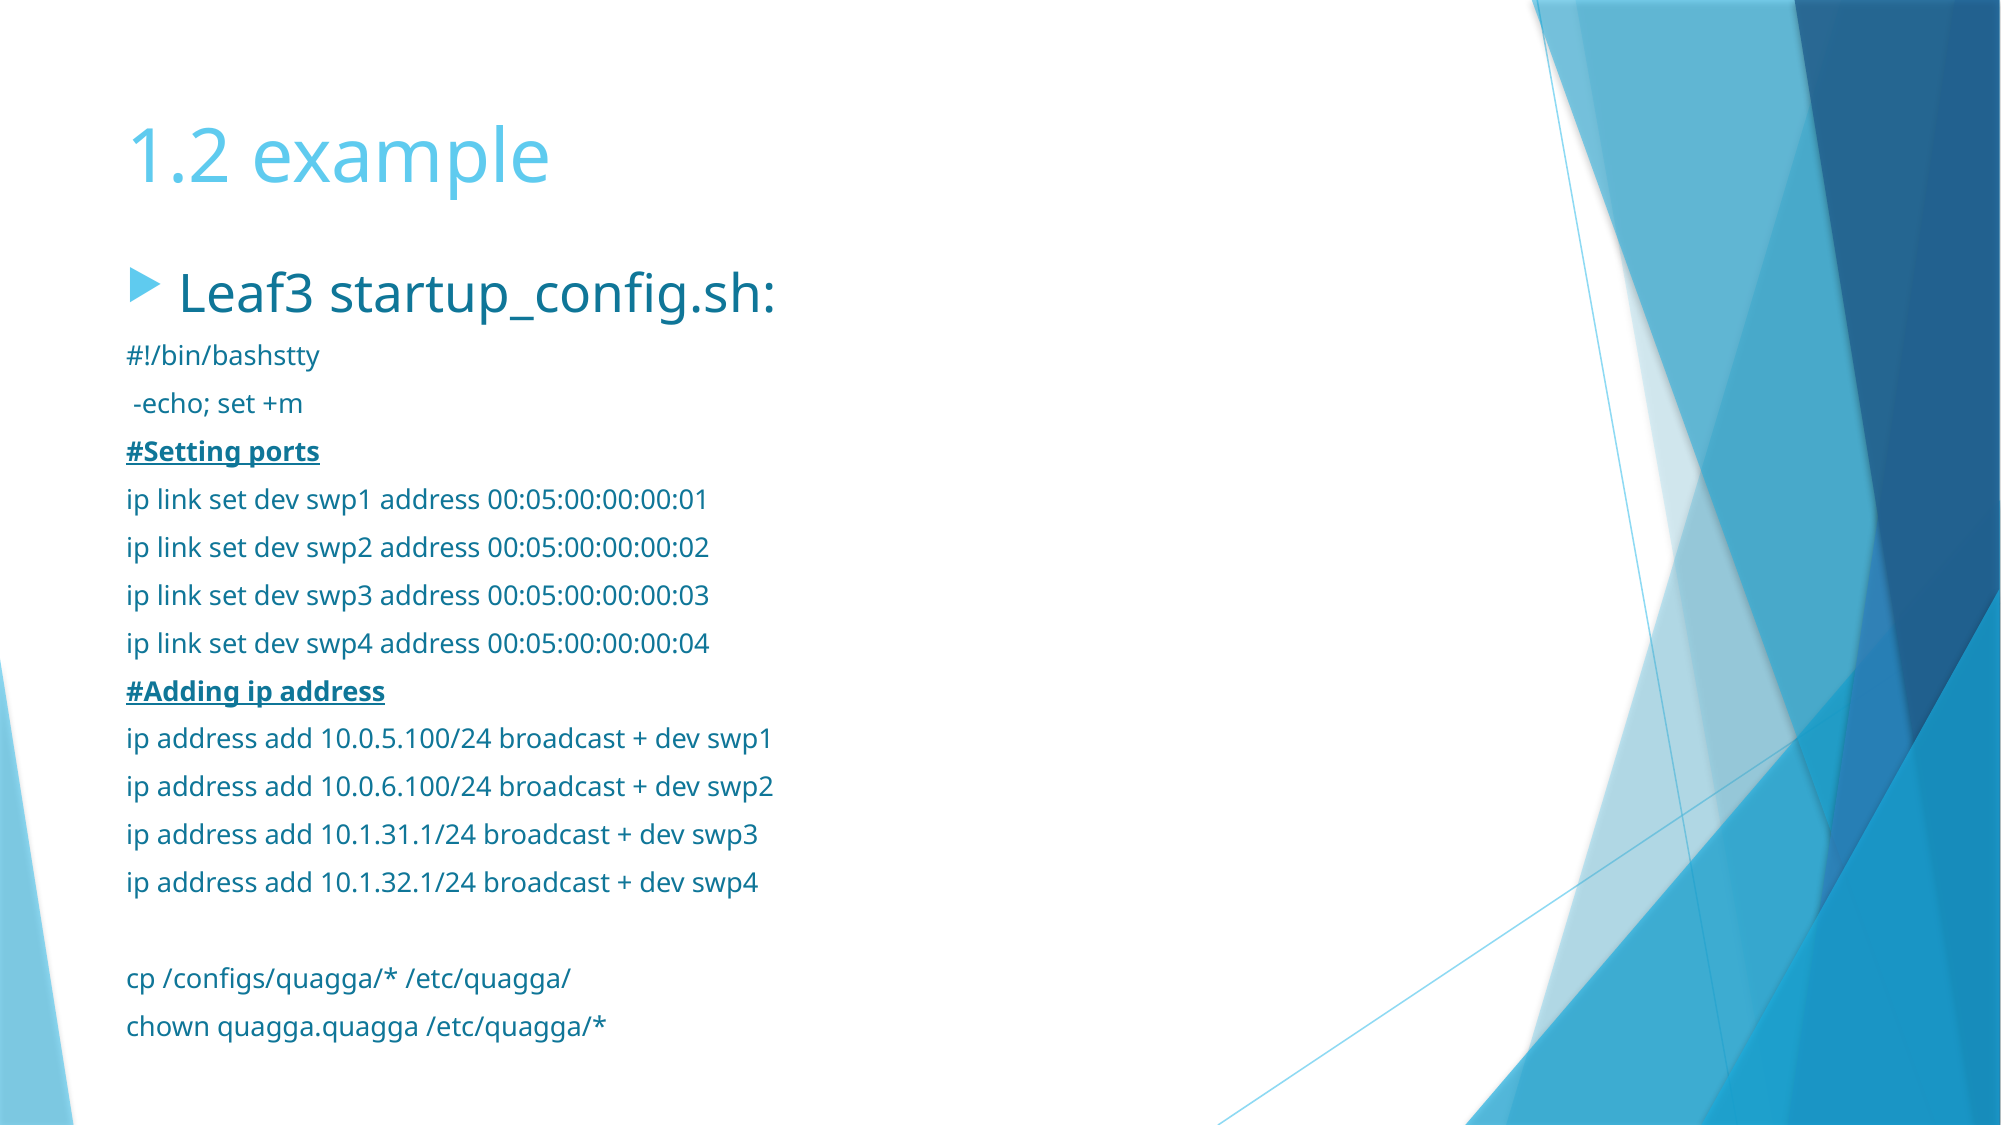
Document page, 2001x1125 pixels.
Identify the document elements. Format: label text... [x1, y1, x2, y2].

title 1.2 example [111, 99, 1522, 251]
list Leaf3 startup_config.sh: #!/bin/bashstty -echo; set +m #Setting ports ip link set dev swp1 address 00:05:00:00:00:01 ip link set dev swp2 address 00:05:00:00:00:02 ip link set dev swp3 address 00:05:00:00:00:03 ip link set dev swp4 address 00:05:00:00:00:04 #Adding ip address ip address add 10.0.5.100/24 broadcast + dev swp1 ip address add 10.0.6.100/24 broadcast + dev swp2 ip address add 10.1.31.1/24 broadcast + dev swp3 ip address add 10.1.32.1/24 broadcast + dev swp4 cp /configs/quagga/* /etc/quagga/ chown quagga.quagga /etc/quagga/* [111, 251, 1522, 1057]
